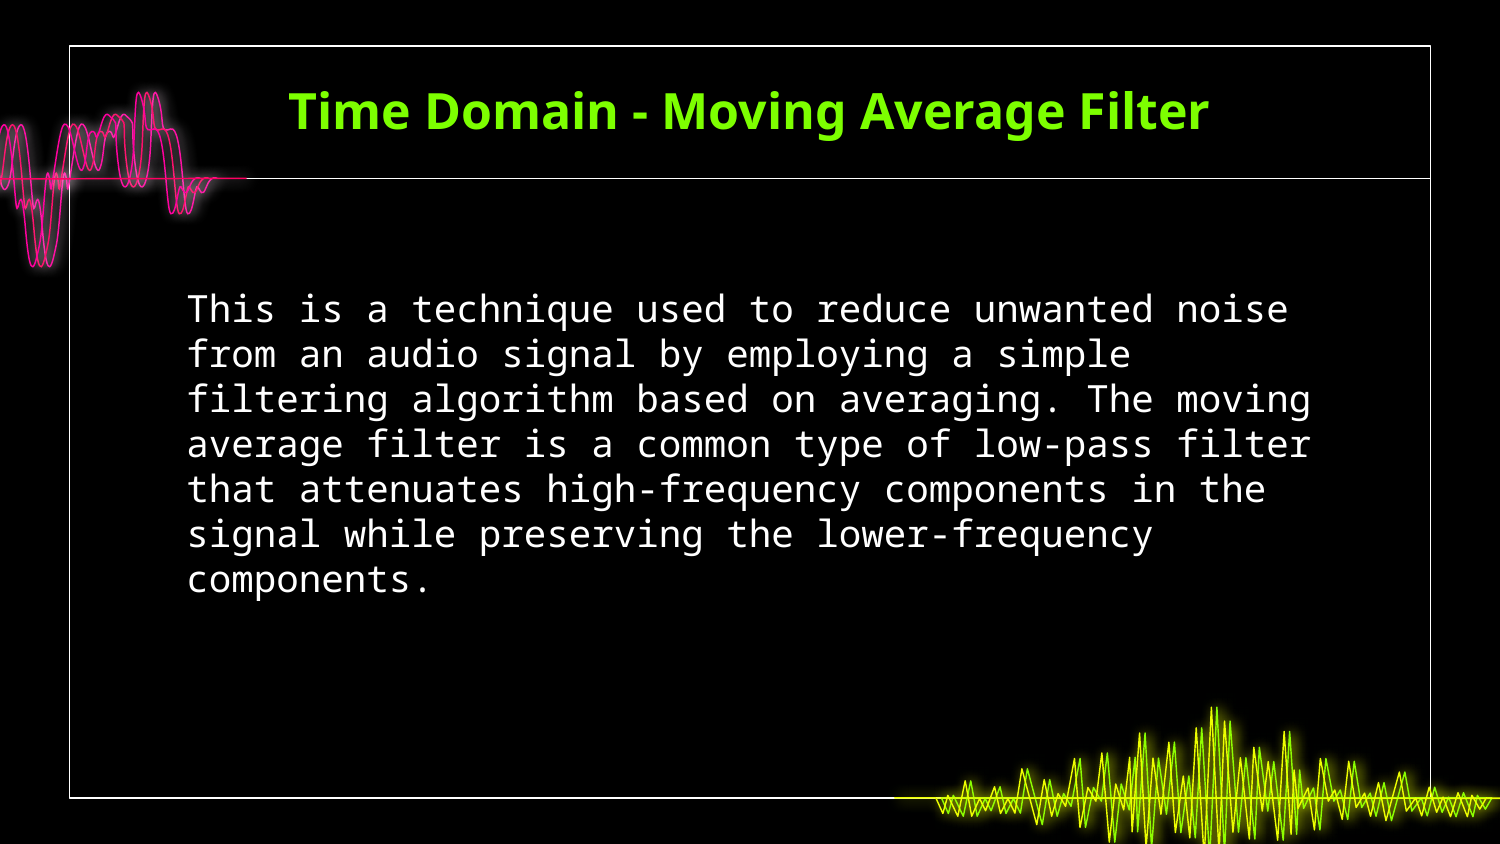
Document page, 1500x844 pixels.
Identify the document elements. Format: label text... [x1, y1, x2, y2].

title Time Domain - Moving Average Filter [118, 63, 1382, 158]
text_box This is a technique used to reduce unwanted noise from an audio signal by employing a simple filtering algorithm based on averaging. The moving average filter is a common type of low-pass filter that attenuates high-frequency components in the signal while preserving the lower-frequency components. [171, 277, 1329, 608]
